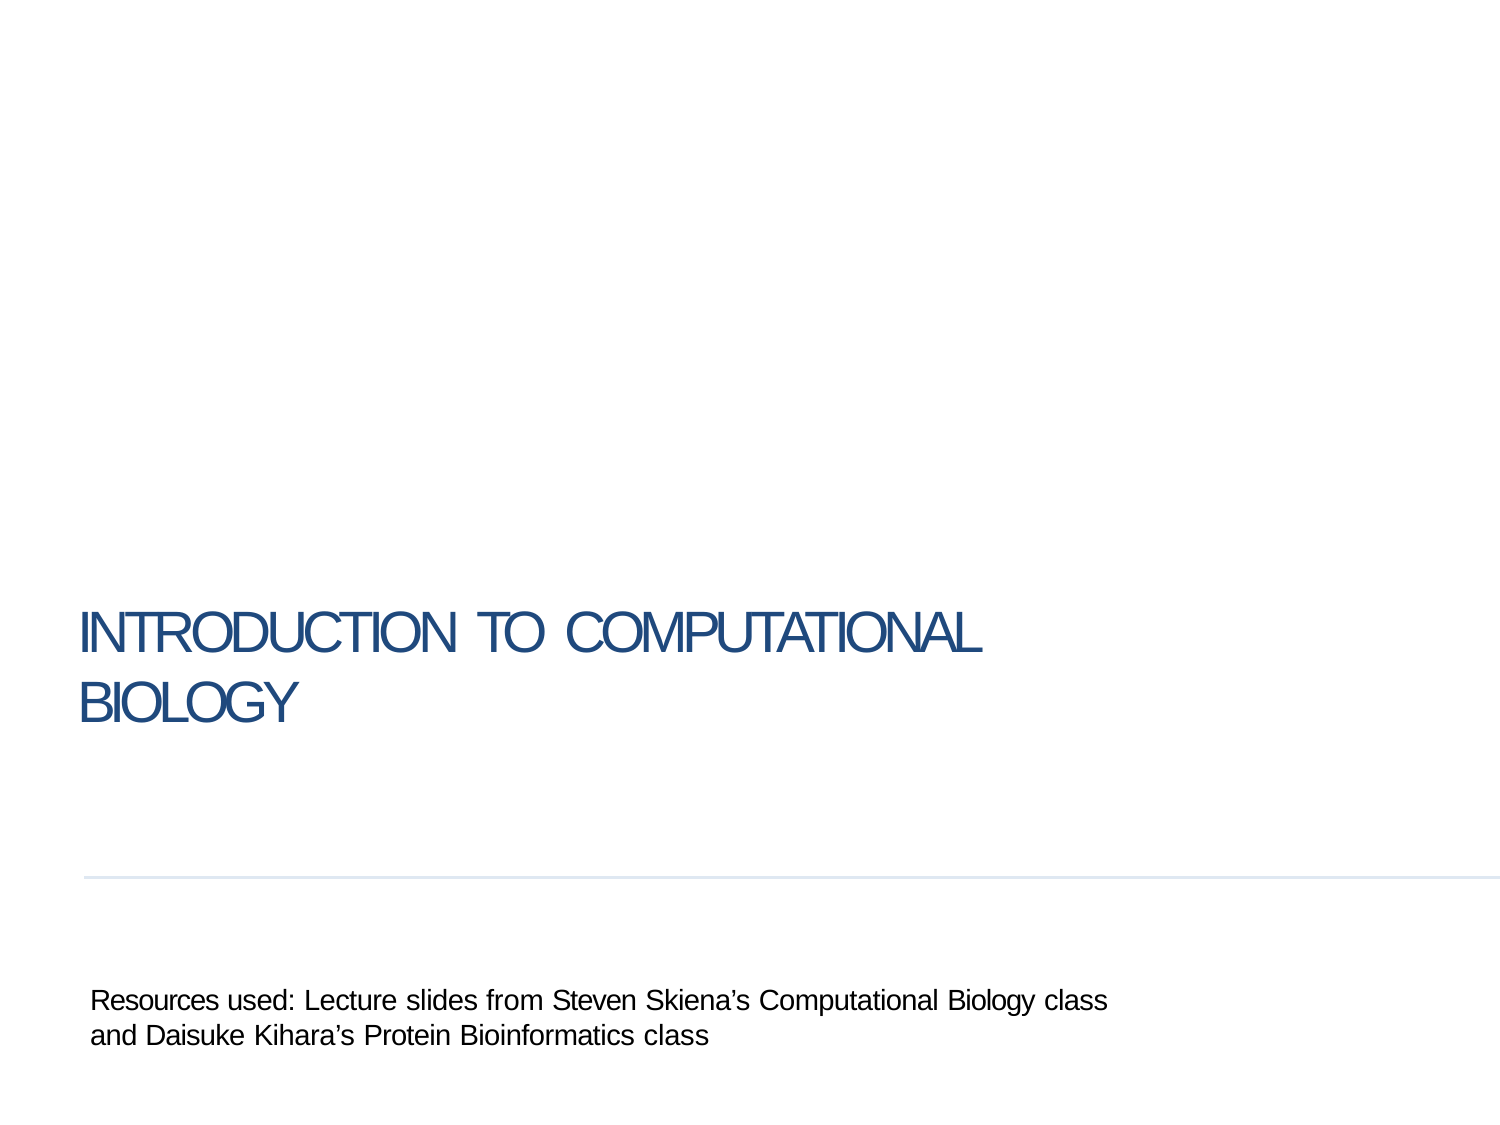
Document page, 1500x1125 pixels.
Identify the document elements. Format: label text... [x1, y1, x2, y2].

picture [84, 876, 1500, 880]
text_box INTRODUCTION TO COMPUTATIONAL BIOLOGY [75, 581, 1220, 734]
text_box Resources used: Lecture slides from Steven Skiena’s Computational Biology class and Daisuke Kihara’s Protein Bioinformatics class [87, 979, 1148, 1052]
